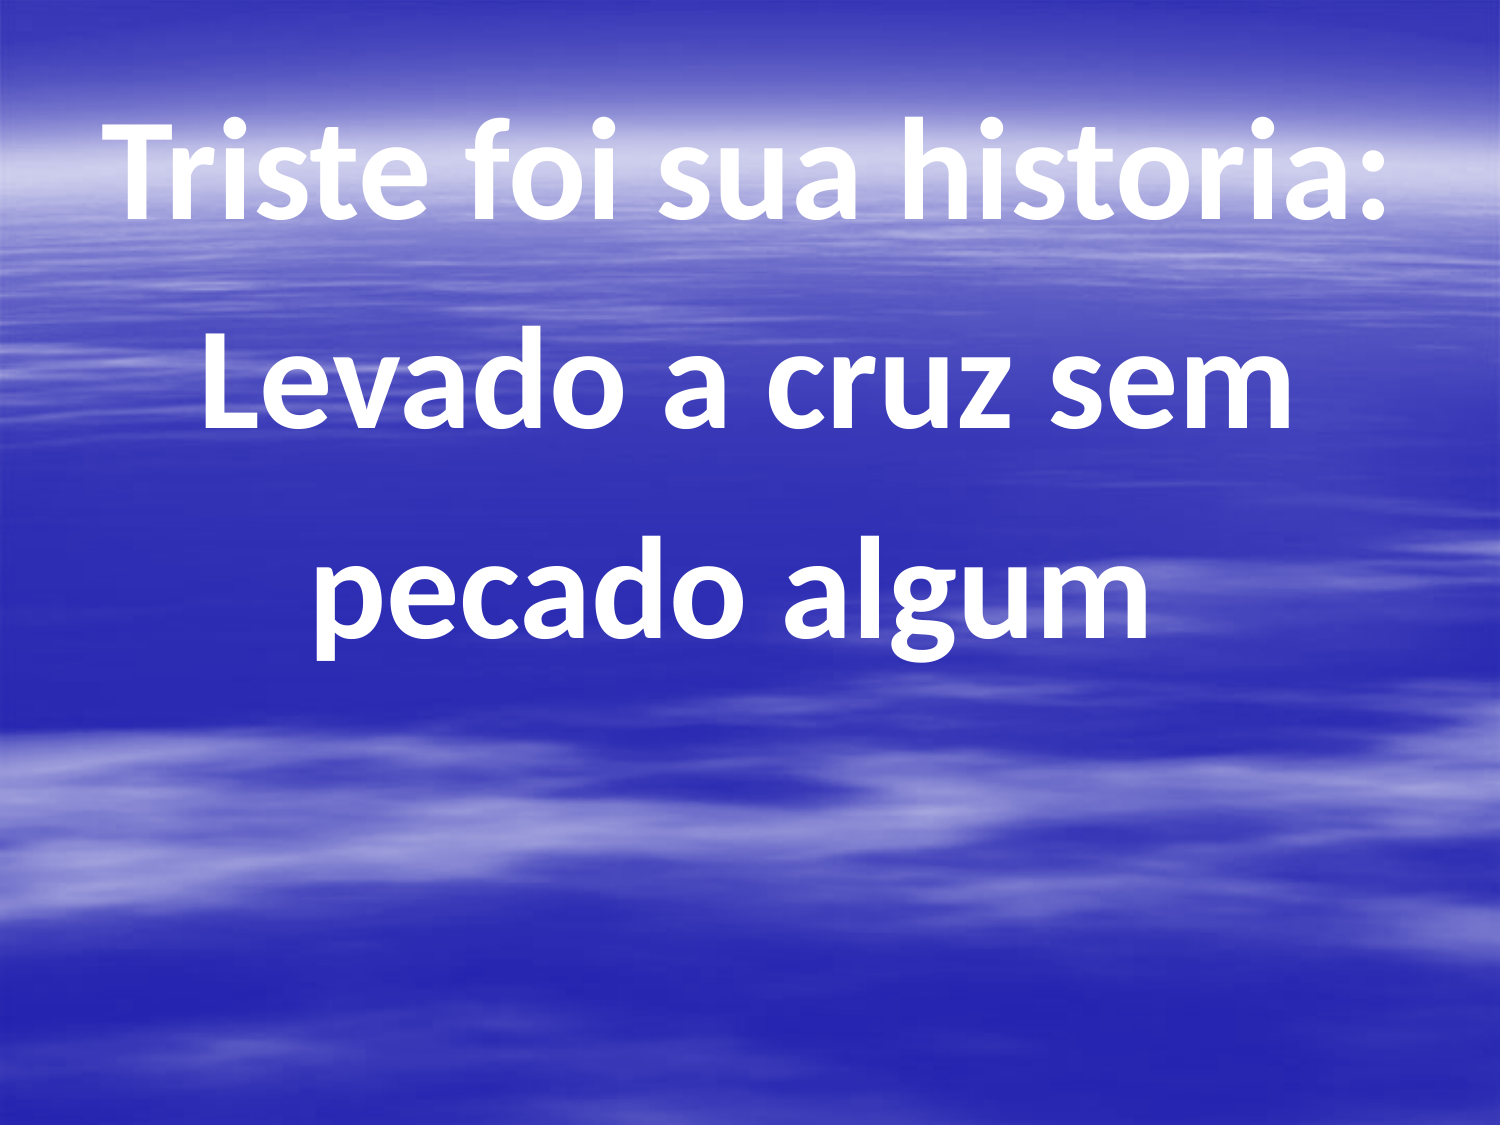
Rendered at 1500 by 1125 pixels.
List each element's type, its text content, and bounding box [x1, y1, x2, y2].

text_box Triste foi sua historia: Levado a cruz sem pecado algum [73, 30, 1424, 676]
